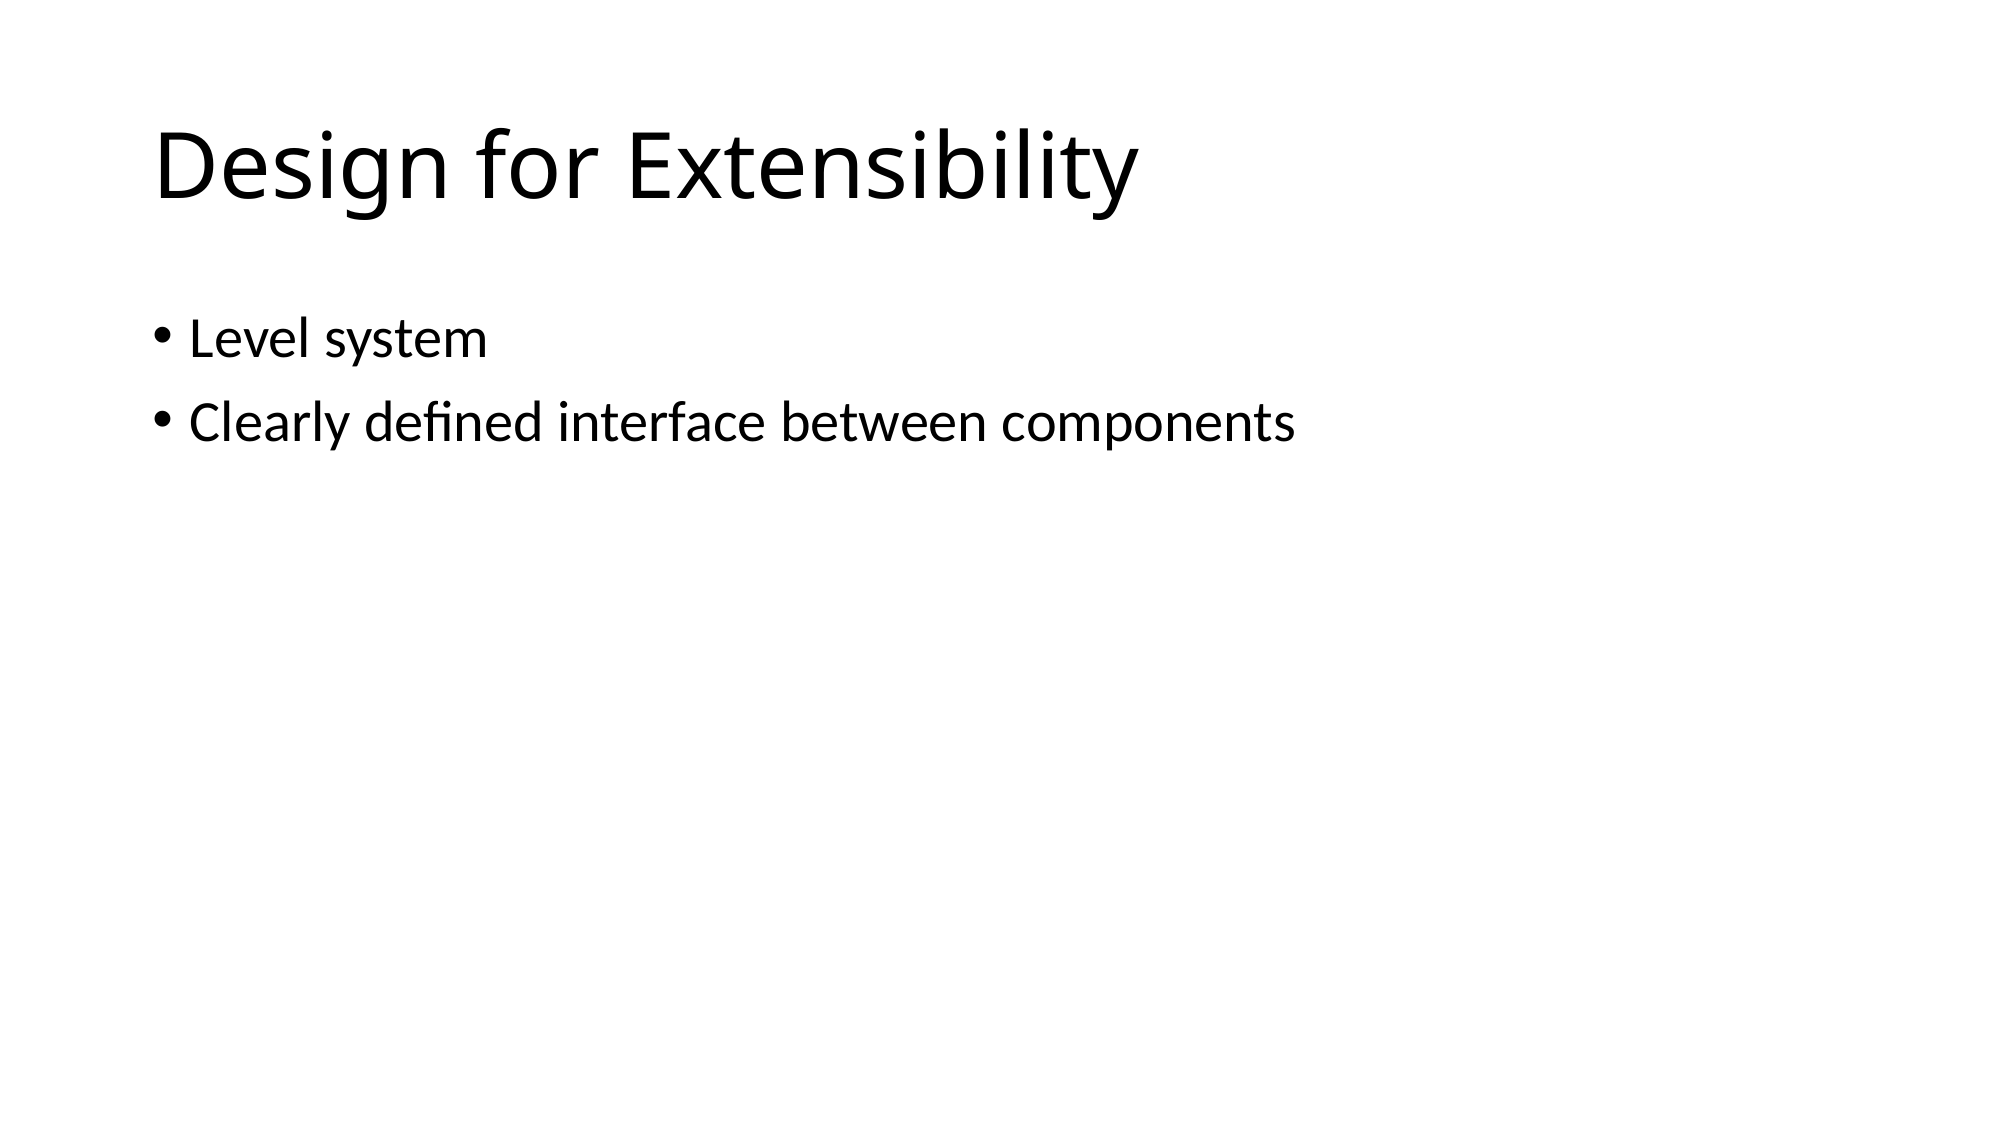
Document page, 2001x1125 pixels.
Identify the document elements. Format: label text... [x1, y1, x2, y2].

list Level system Clearly defined interface between components [137, 299, 1863, 1014]
title Design for Extensibility [137, 59, 1863, 278]
